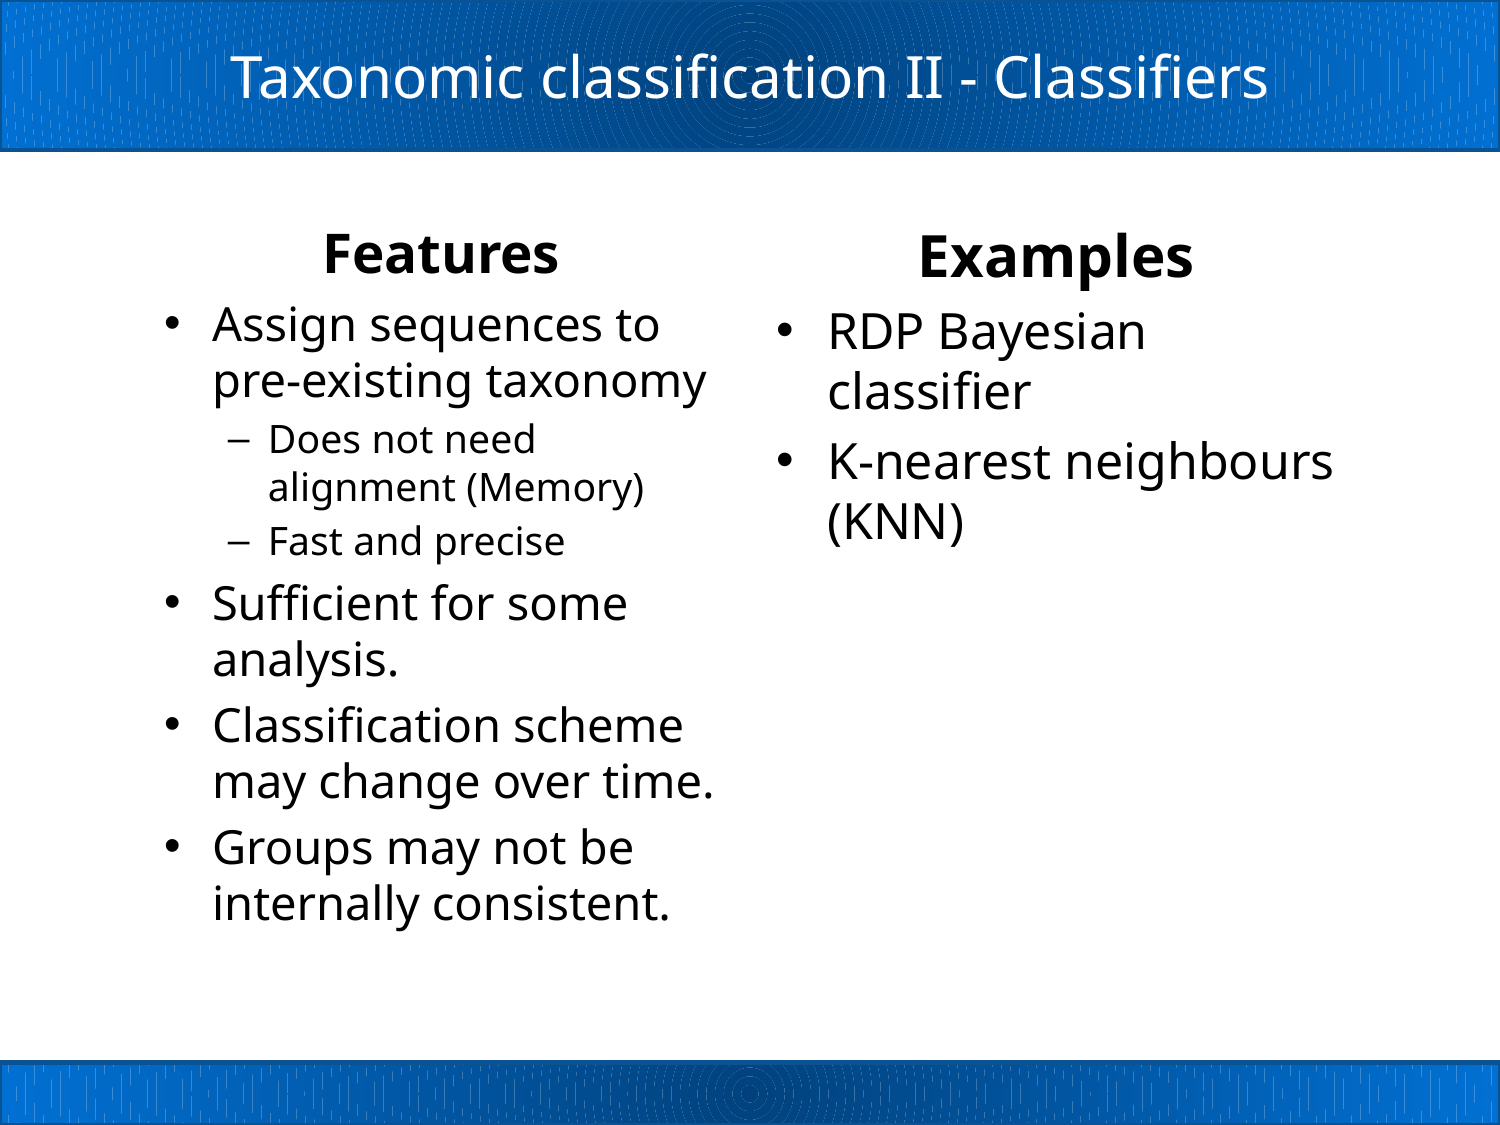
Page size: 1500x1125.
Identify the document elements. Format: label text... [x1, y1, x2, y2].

title Taxonomic classification II - Classifiers [150, 0, 1350, 150]
list Examples RDP Bayesian classifier K-nearest neighbours (KNN) [762, 212, 1350, 1013]
list Features Assign sequences to pre-existing taxonomy Does not need alignment (Memory) Fast and precise Sufficient for some analysis. Classification scheme may change over time. Groups may not be internally consistent. [150, 212, 732, 1013]
